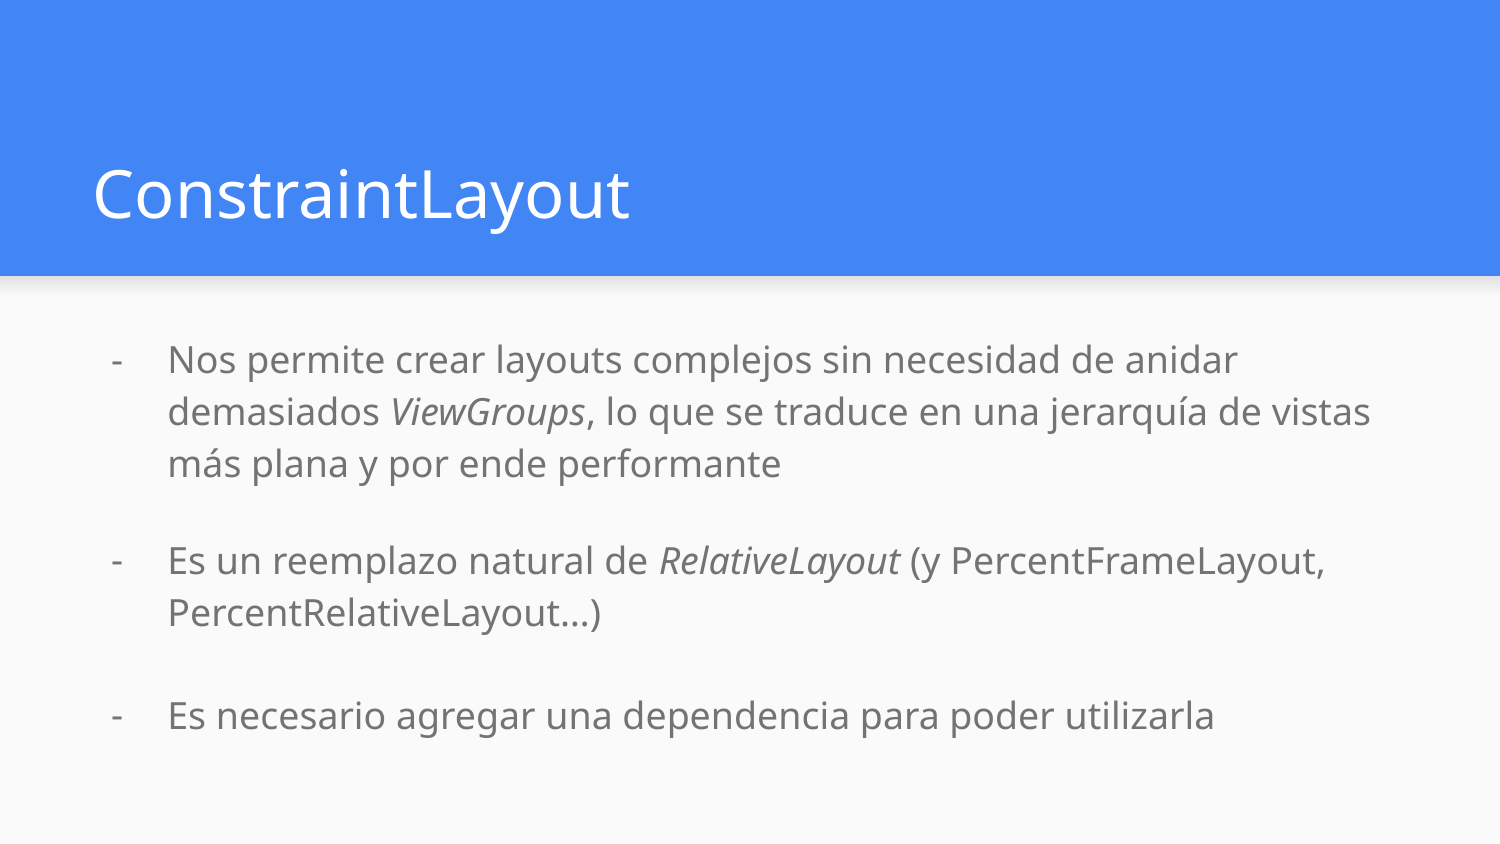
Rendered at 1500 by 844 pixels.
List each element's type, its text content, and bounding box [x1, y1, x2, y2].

list Nos permite crear layouts complejos sin necesidad de anidar demasiados ViewGroups, lo que se traduce en una jerarquía de vistas más plana y por ende performante Es un reemplazo natural de RelativeLayout (y PercentFrameLayout, PercentRelativeLayout…) Es necesario agregar una dependencia para poder utilizarla [77, 314, 1427, 760]
title ConstraintLayout [77, 121, 1427, 248]
